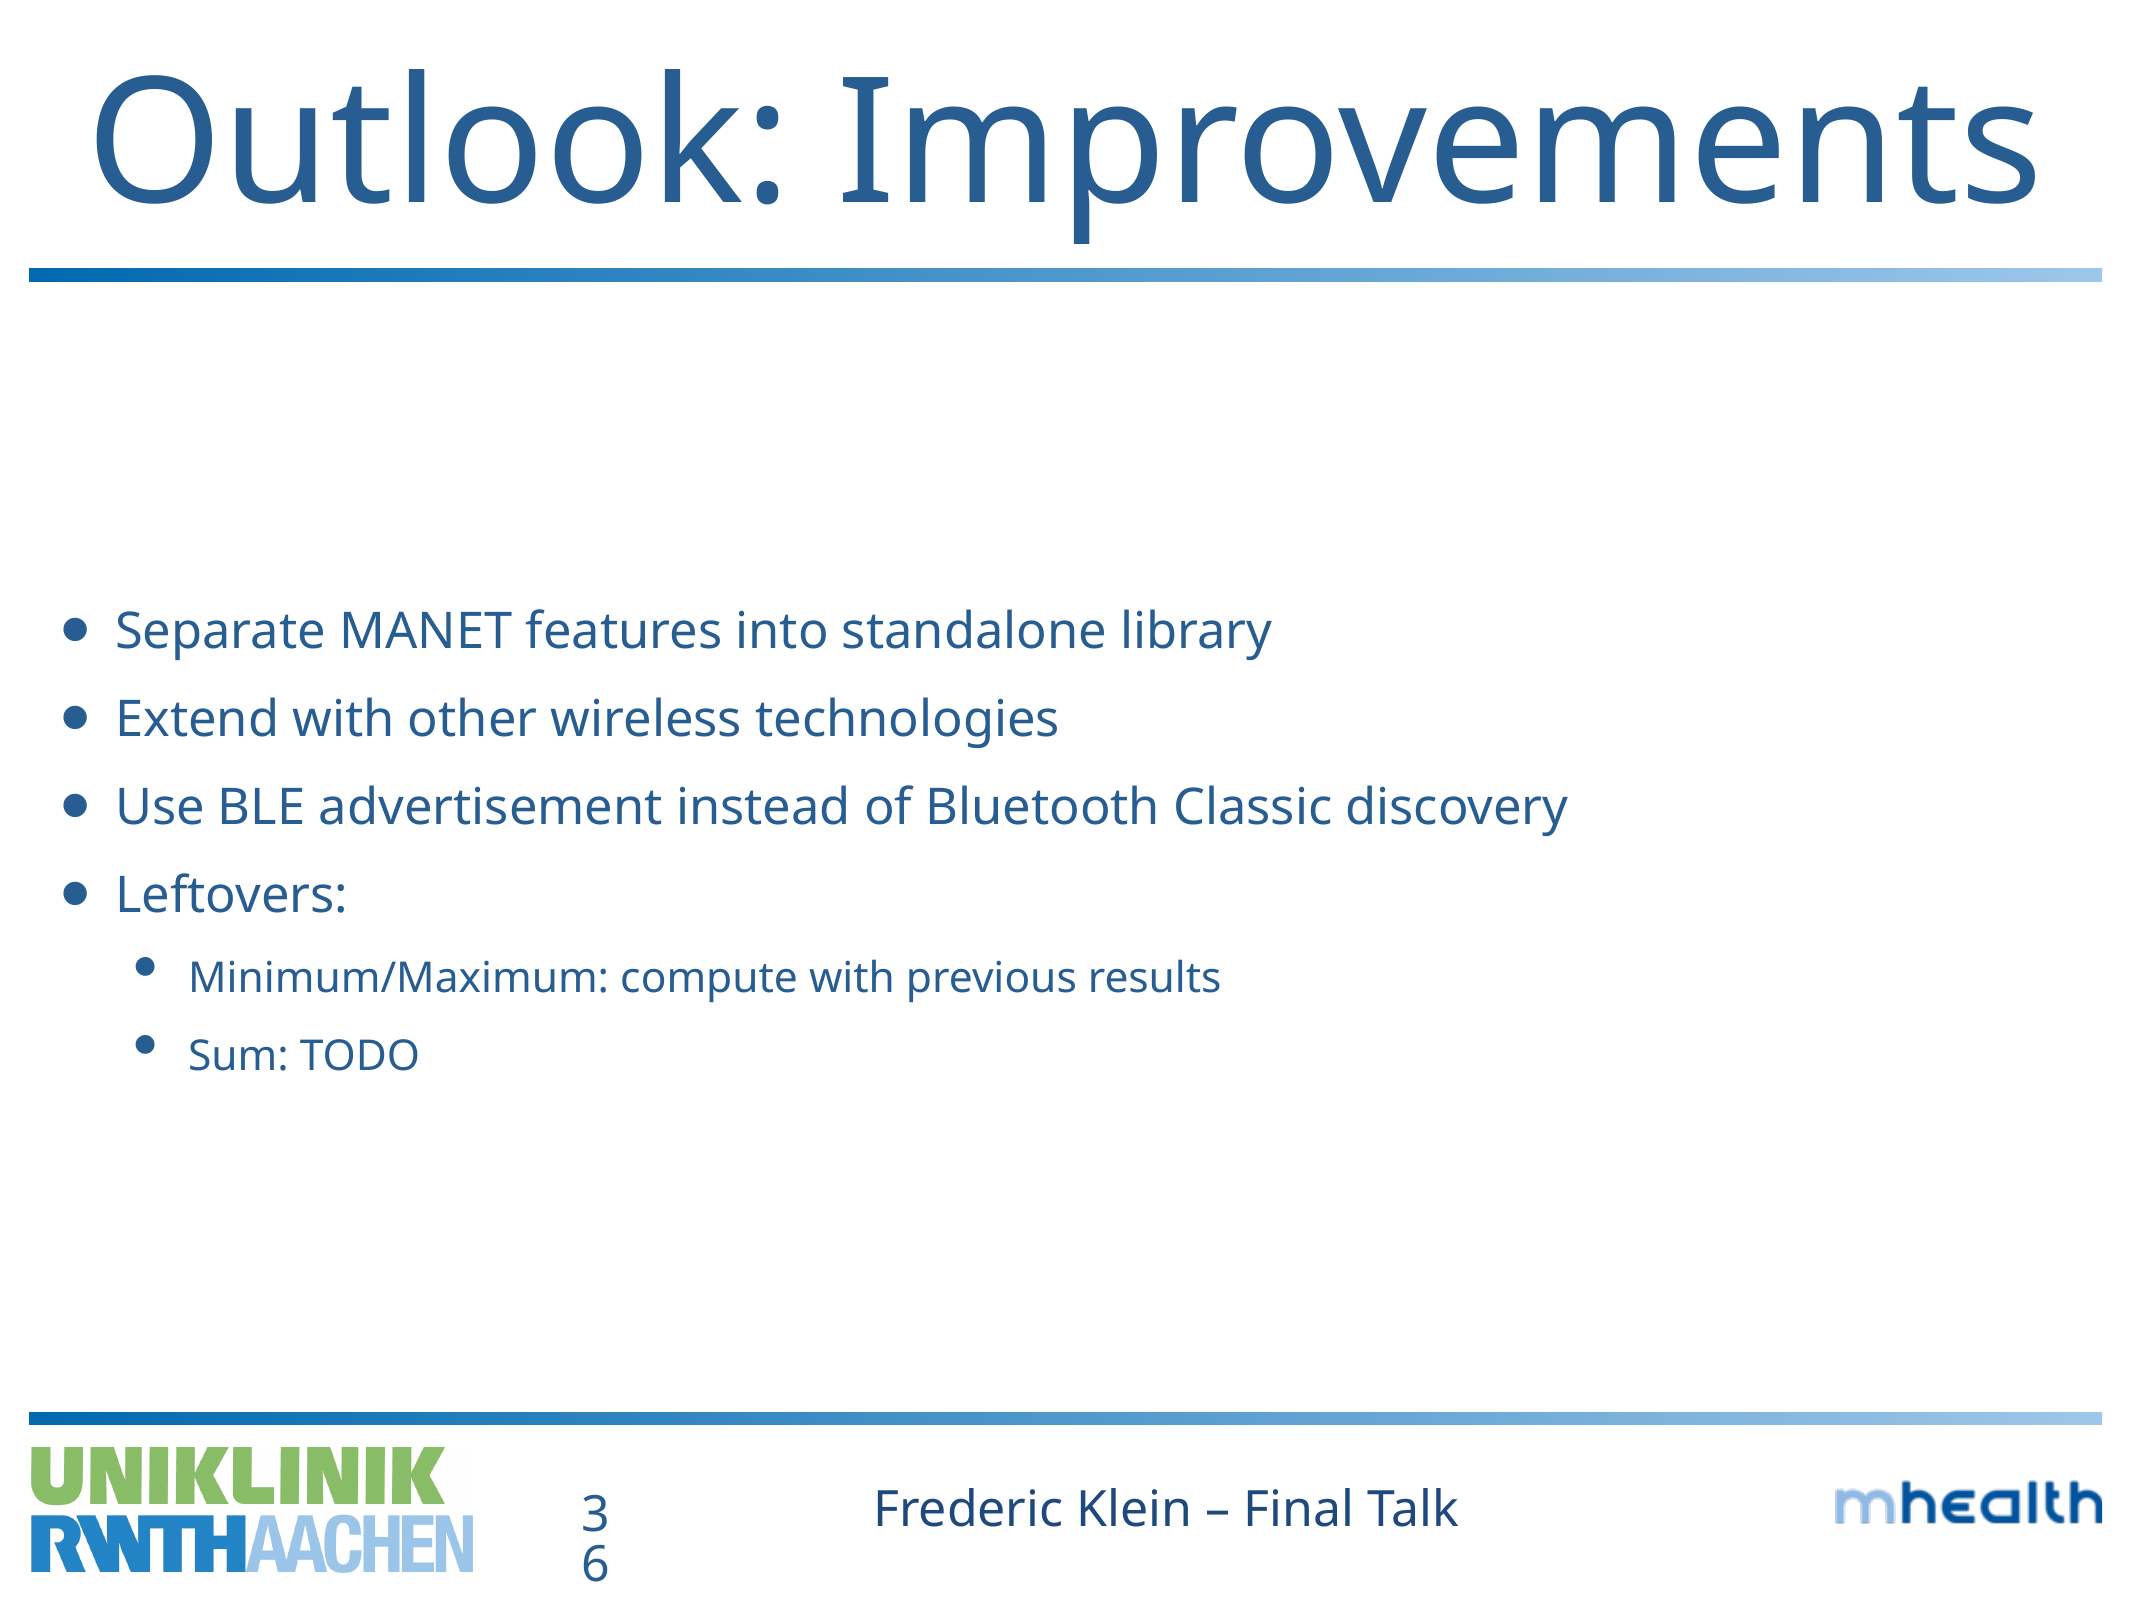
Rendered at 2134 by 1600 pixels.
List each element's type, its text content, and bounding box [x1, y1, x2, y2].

list Separate MANET features into standalone library Extend with other wireless technologies Use BLE advertisement instead of Bluetooth Classic discovery Leftovers: Minimum/Maximum: compute with previous results Sum: TODO [30, 300, 2104, 1377]
footer Frederic Klein – Final Talk [728, 1467, 1604, 1554]
title Outlook: Improvements [28, 0, 2103, 266]
picture [31, 1447, 473, 1573]
slide_number 36 [580, 1480, 626, 1557]
picture [1830, 1469, 2103, 1554]
